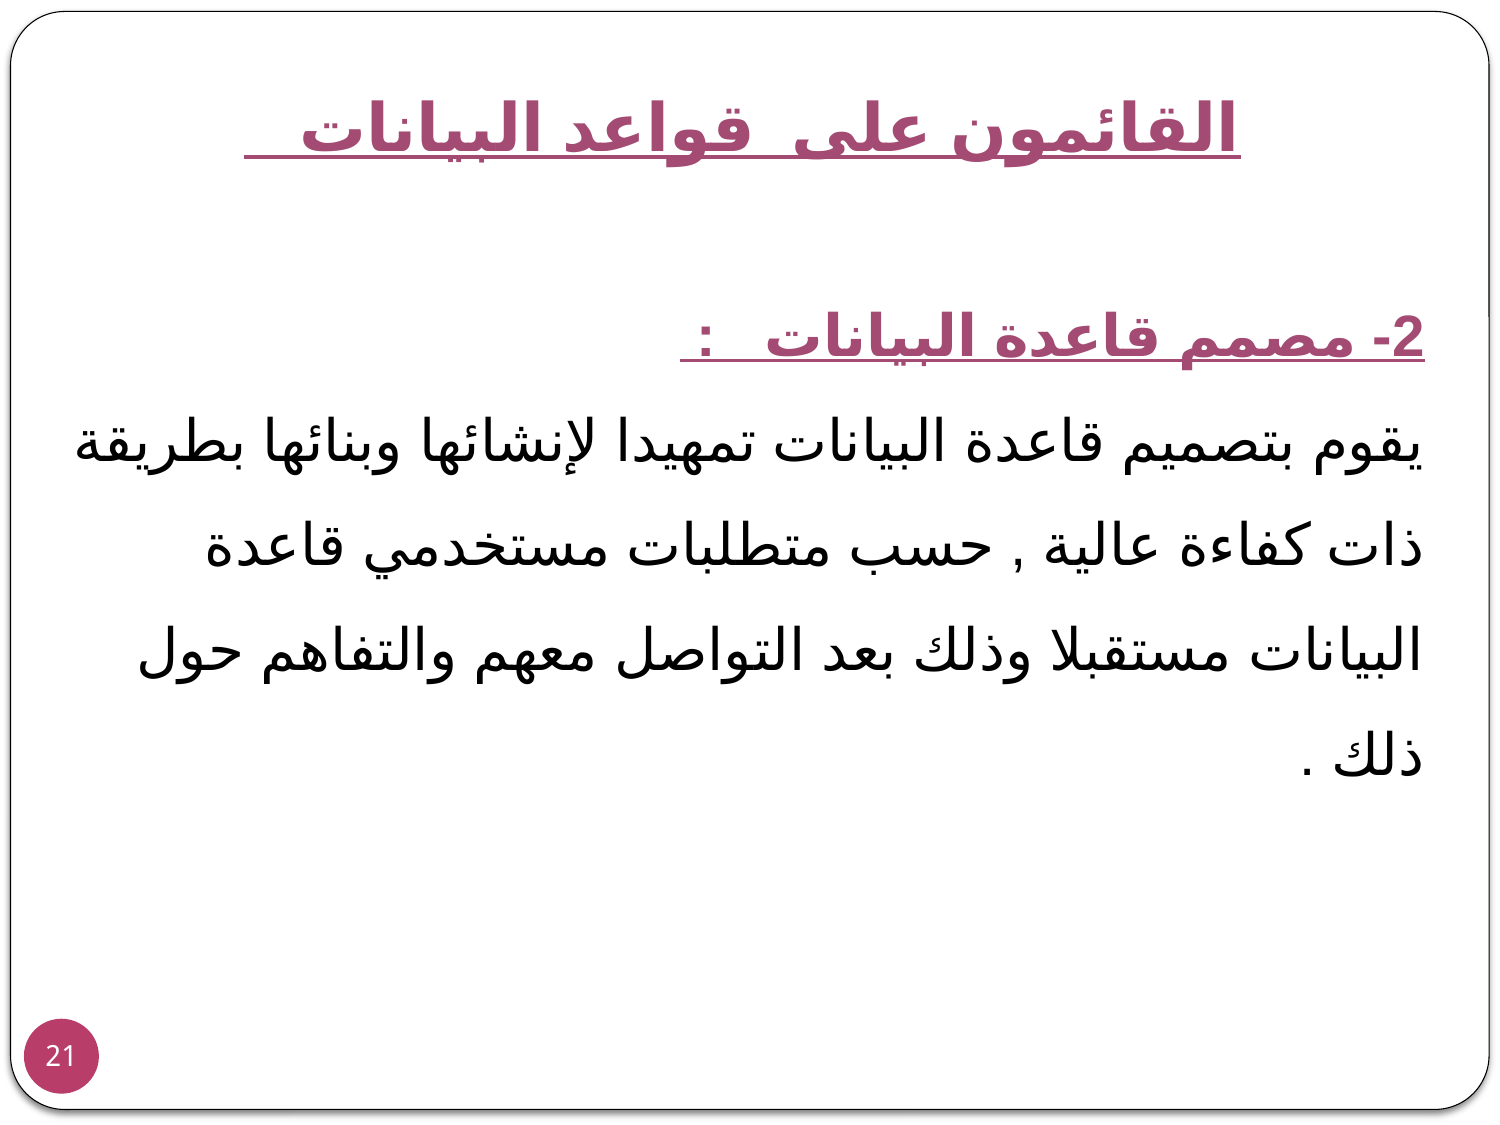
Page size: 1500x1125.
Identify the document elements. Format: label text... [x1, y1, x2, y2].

text_box 2- مصمم قاعدة البيانات : يقوم بتصميم قاعدة البيانات تمهيدا لإنشائها وبنائها بطريقة ذات كفاءة عالية , حسب متطلبات مستخدمي قاعدة البيانات مستقبلا وذلك بعد التواصل معهم والتفاهم حول ذلك . [45, 255, 1440, 795]
slide_number 21 [23, 1018, 99, 1094]
text_box القائمون على قواعد البيانات [44, 76, 1440, 173]
